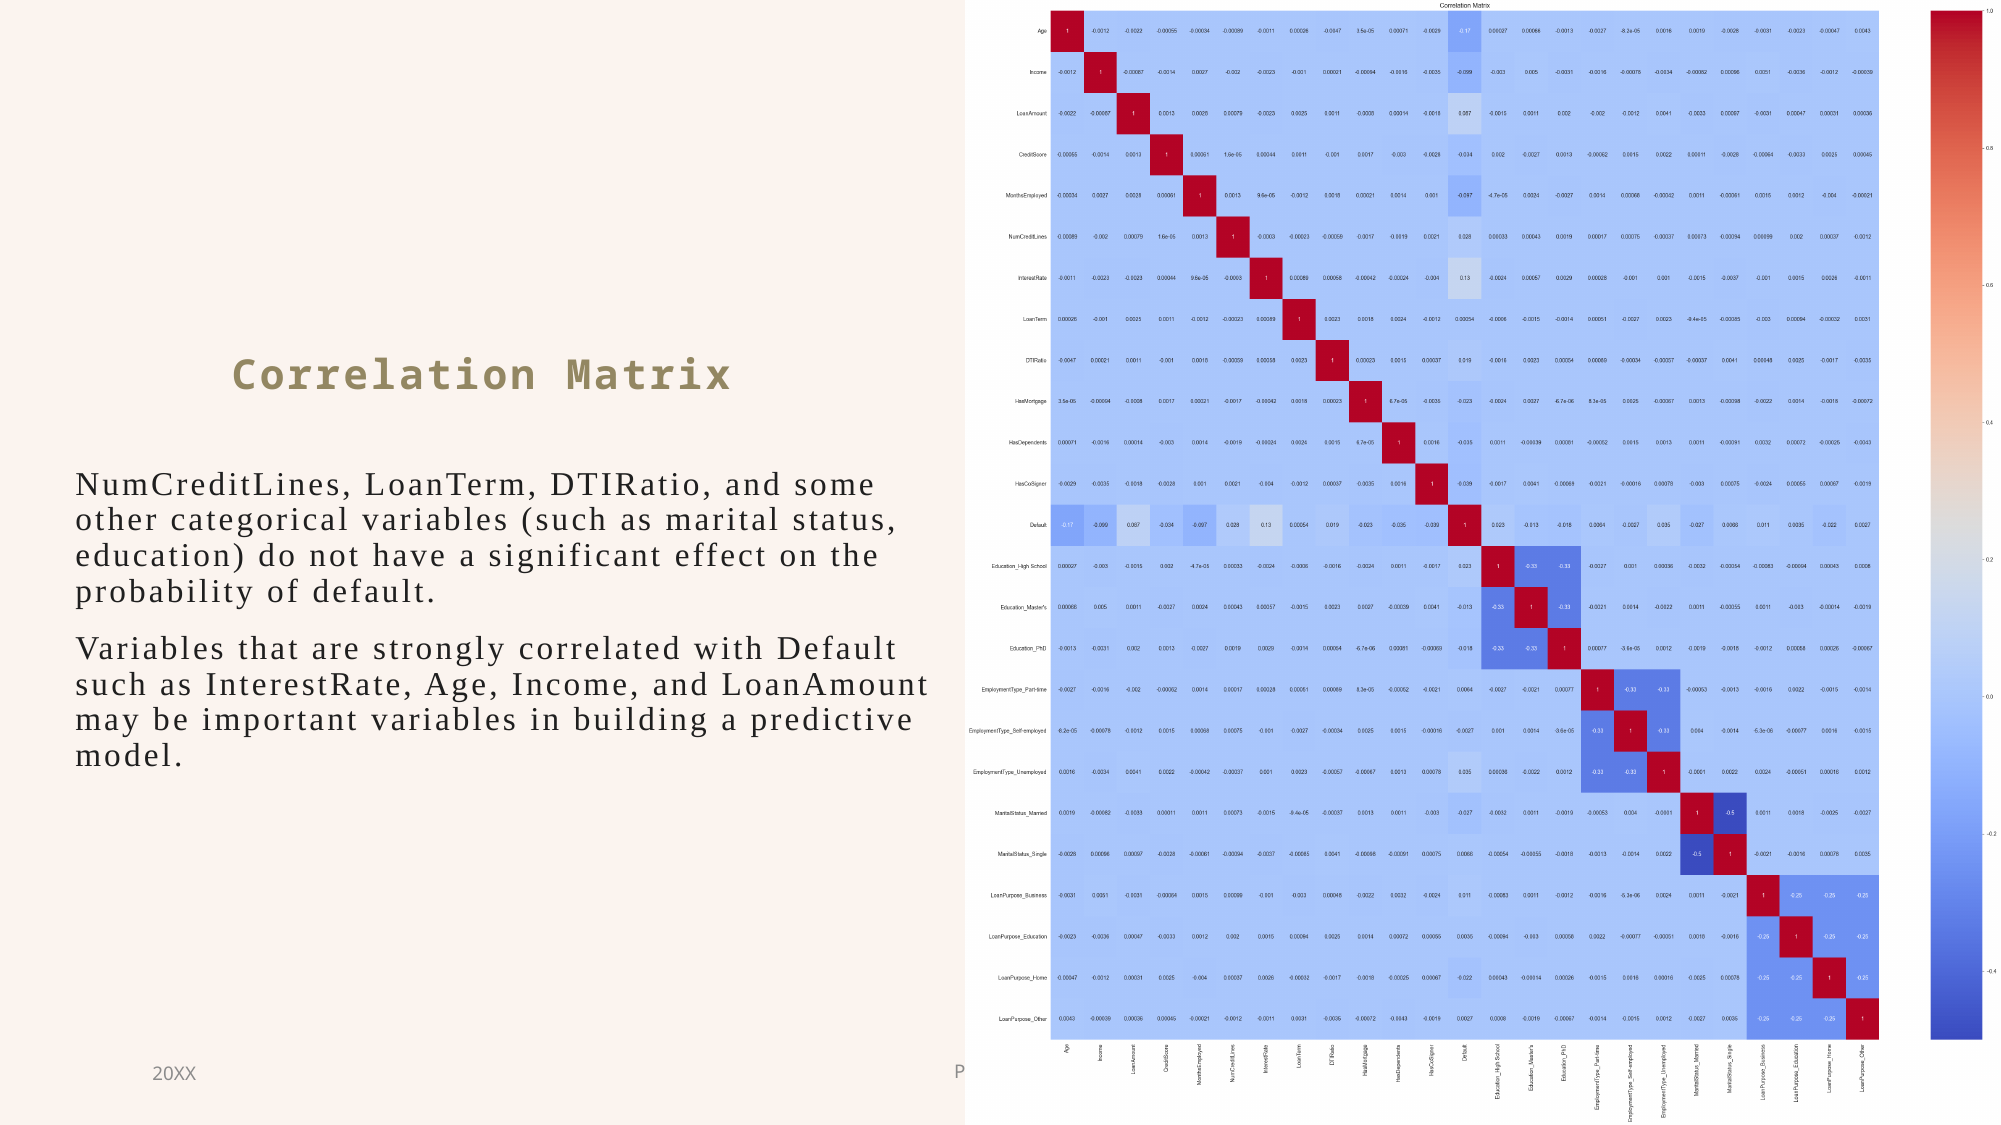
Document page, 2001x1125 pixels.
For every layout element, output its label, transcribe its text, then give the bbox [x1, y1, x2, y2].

text_box Correlation Matrix [216, 346, 965, 407]
footer Pitch Deck [662, 1042, 965, 1103]
slide_number 20XX [137, 1042, 588, 1103]
text_box NumCreditLines, LoanTerm, DTIRatio, and some other categorical variables (such as marital status, education) do not have a significant effect on the probability of default. Variables that are strongly correlated with Default such as InterestRate, Age, Income, and LoanAmount may be important variables in building a predictive model. [60, 458, 952, 920]
picture [965, 0, 2000, 1125]
